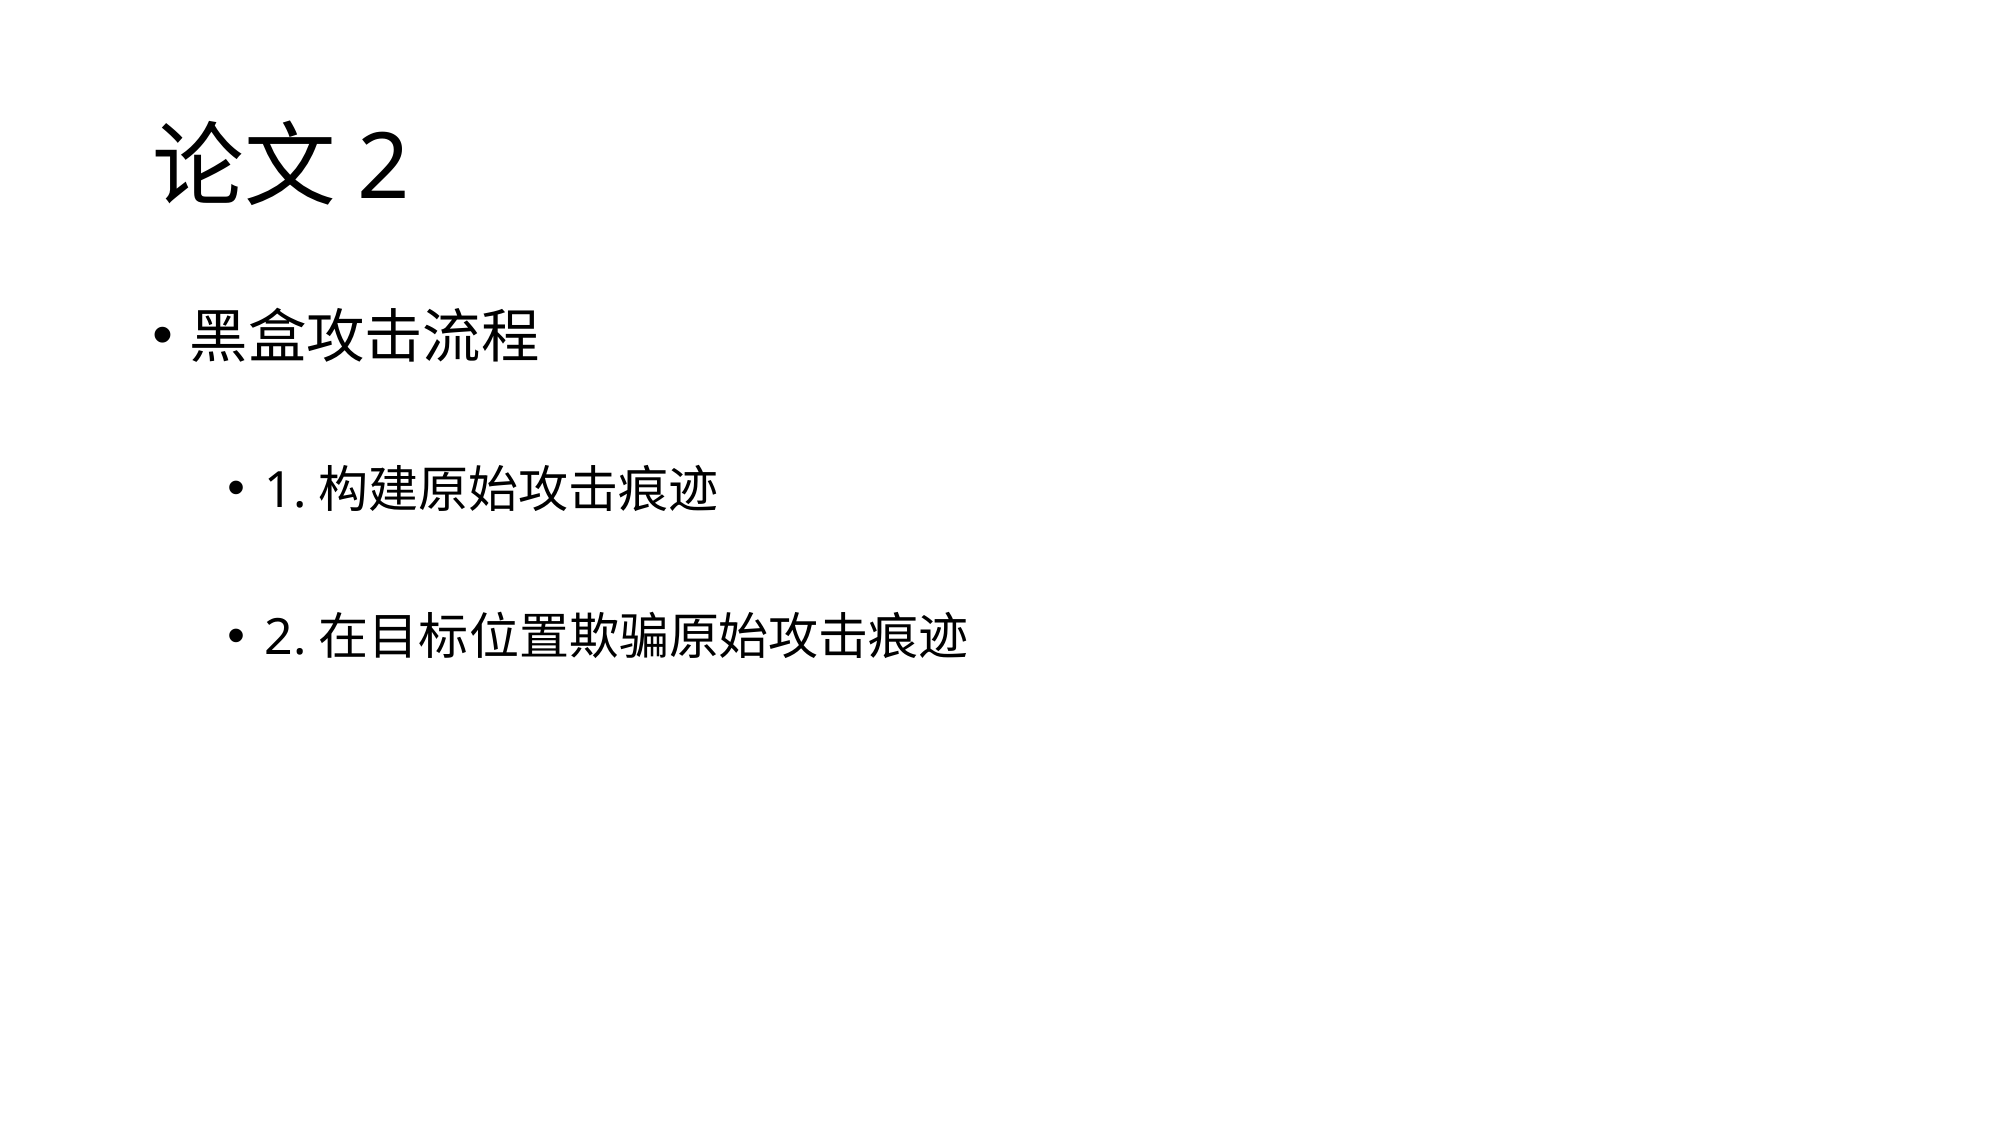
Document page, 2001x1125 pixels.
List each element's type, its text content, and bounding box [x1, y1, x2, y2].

list 黑盒攻击流程 1.构建原始攻击痕迹 2.在目标位置欺骗原始攻击痕迹 [137, 299, 1863, 1014]
title 论文2 [137, 59, 1863, 278]
